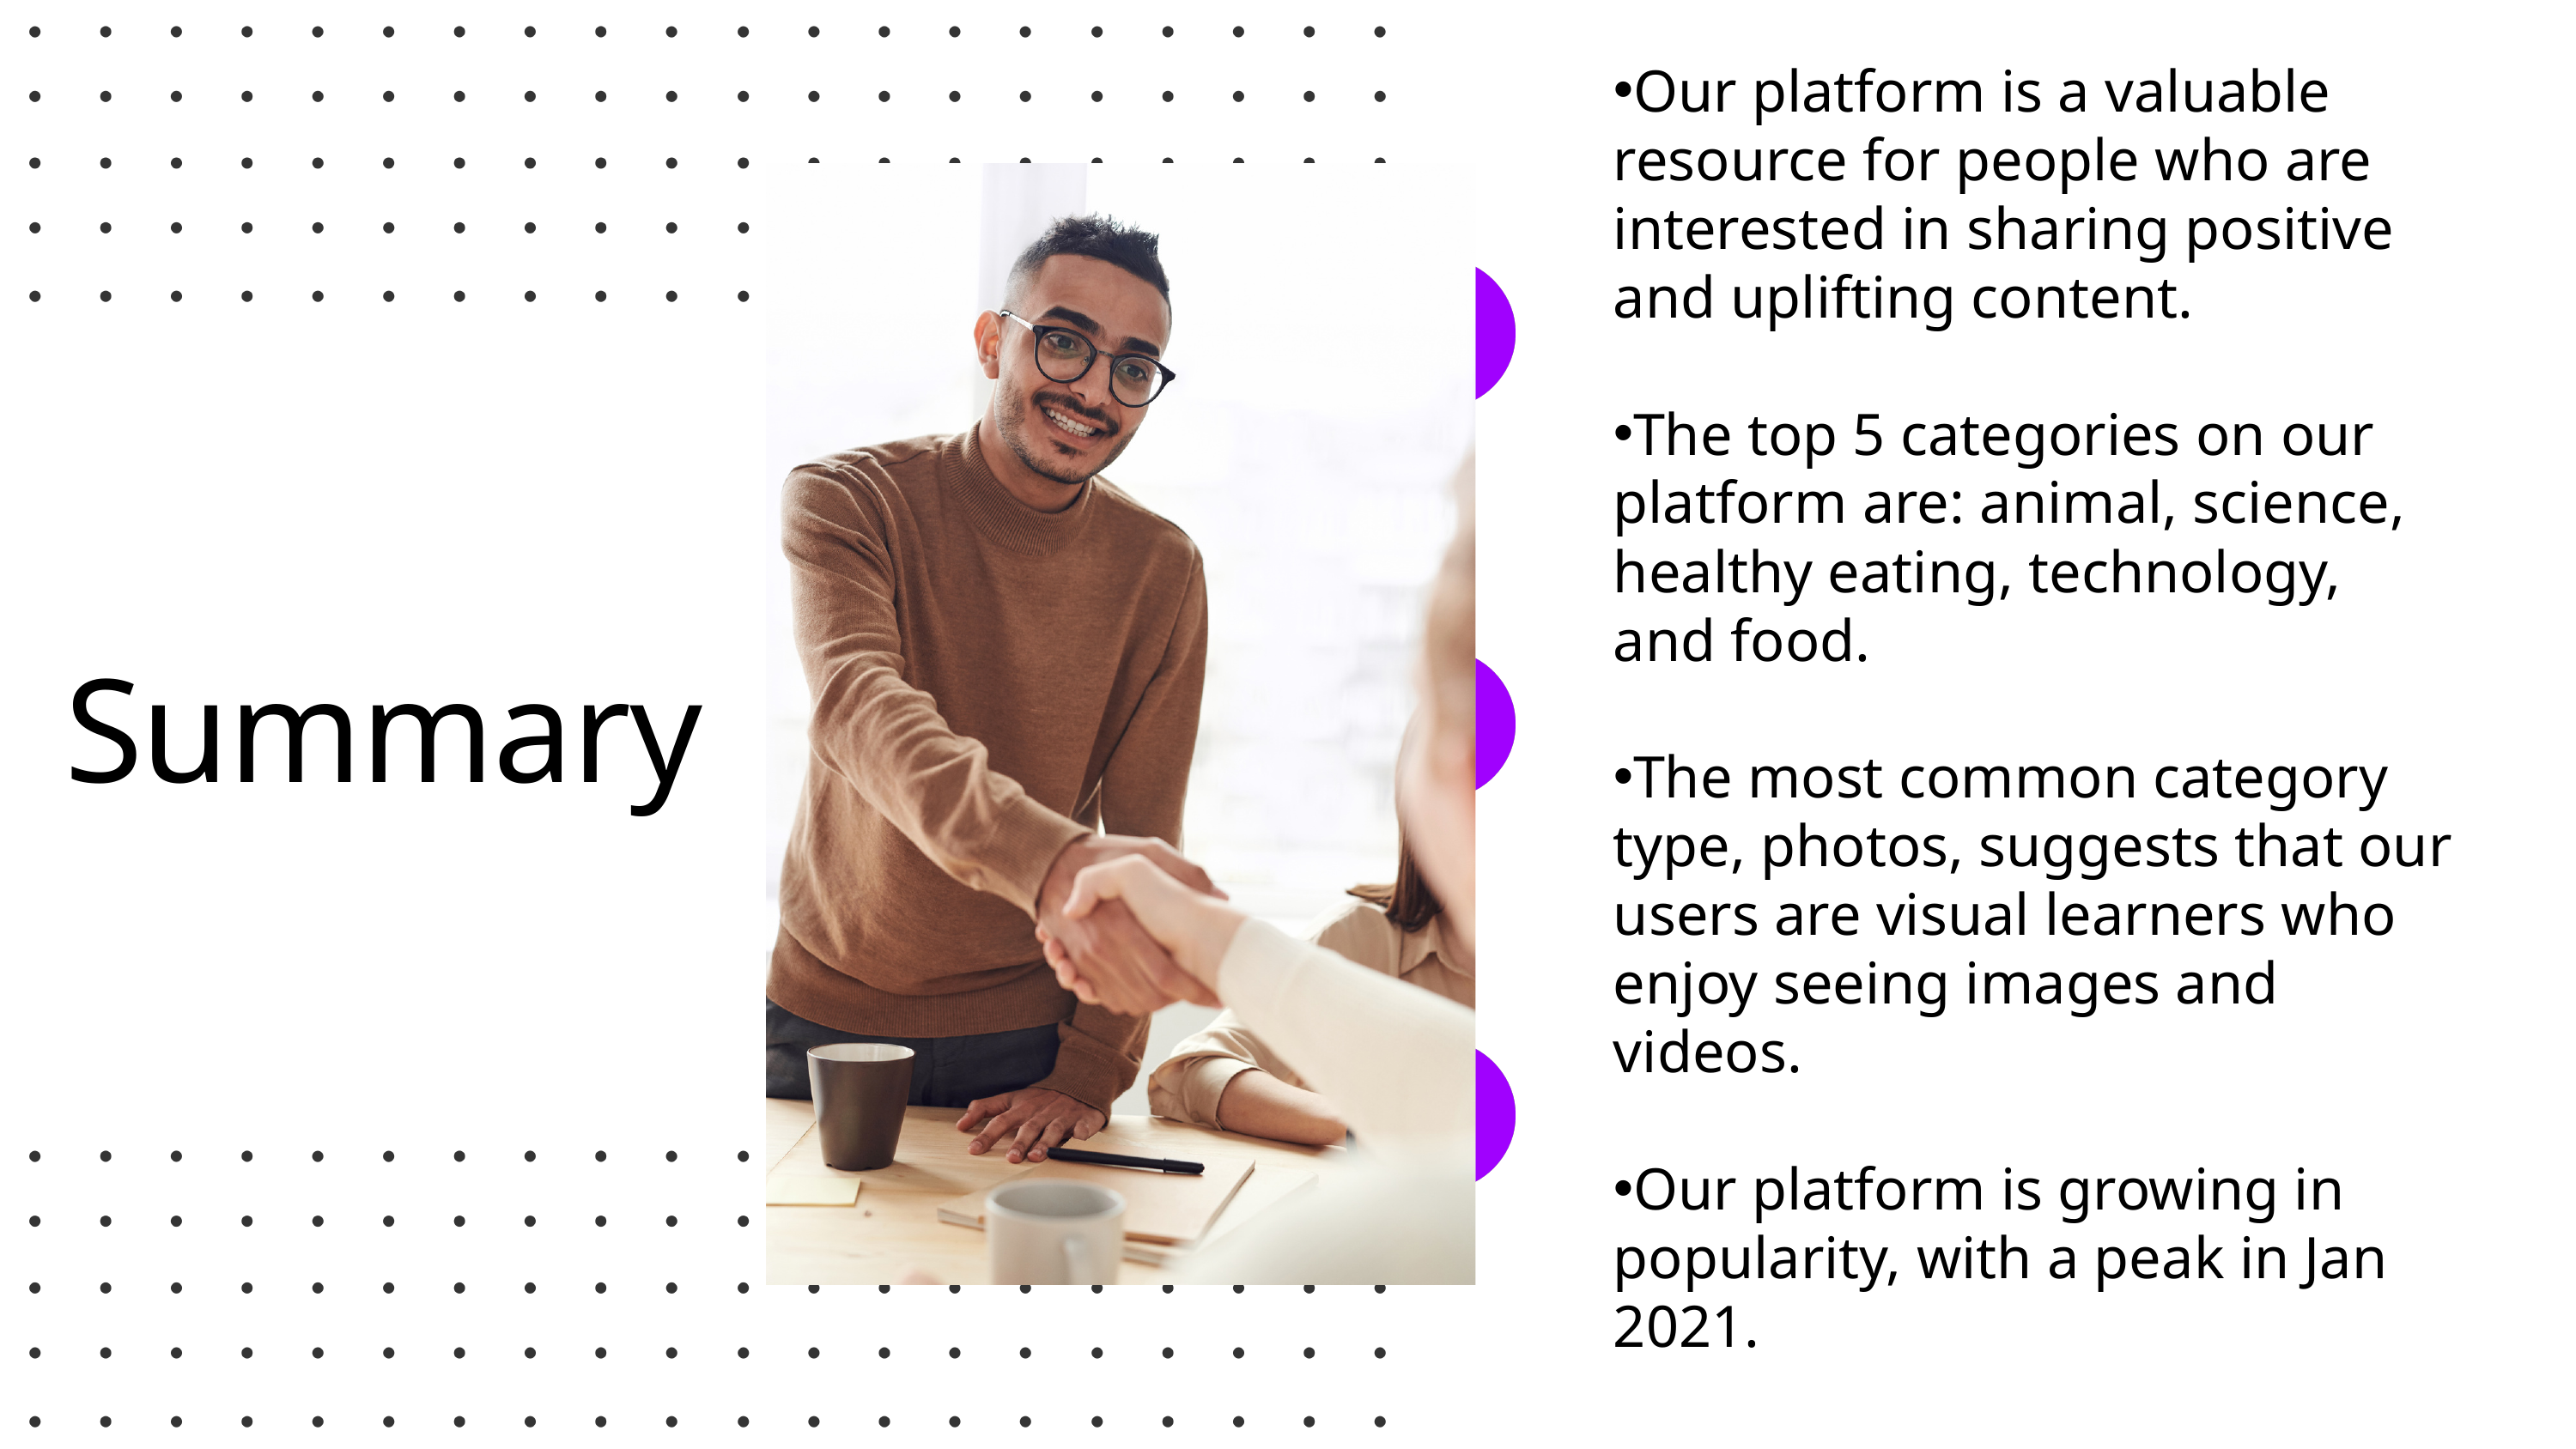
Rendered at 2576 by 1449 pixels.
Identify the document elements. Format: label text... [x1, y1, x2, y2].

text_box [1631, 221, 2432, 345]
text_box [21, 21, 1390, 306]
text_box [21, 1146, 1390, 1431]
picture [765, 163, 1562, 1286]
text_box Summary [64, 639, 727, 811]
text_box Our platform is a valuable resource for people who are interested in sharing positive and uplifting content. The top 5 categories on our platform are: animal, science, healthy eating, technology, and food. The most common category type, photos, suggests that our users are visual learners who enjoy seeing images and videos. Our platform is growing in popularity, with a peak in Jan 2021. [1601, 48, 2469, 1434]
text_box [1631, 966, 2432, 1089]
